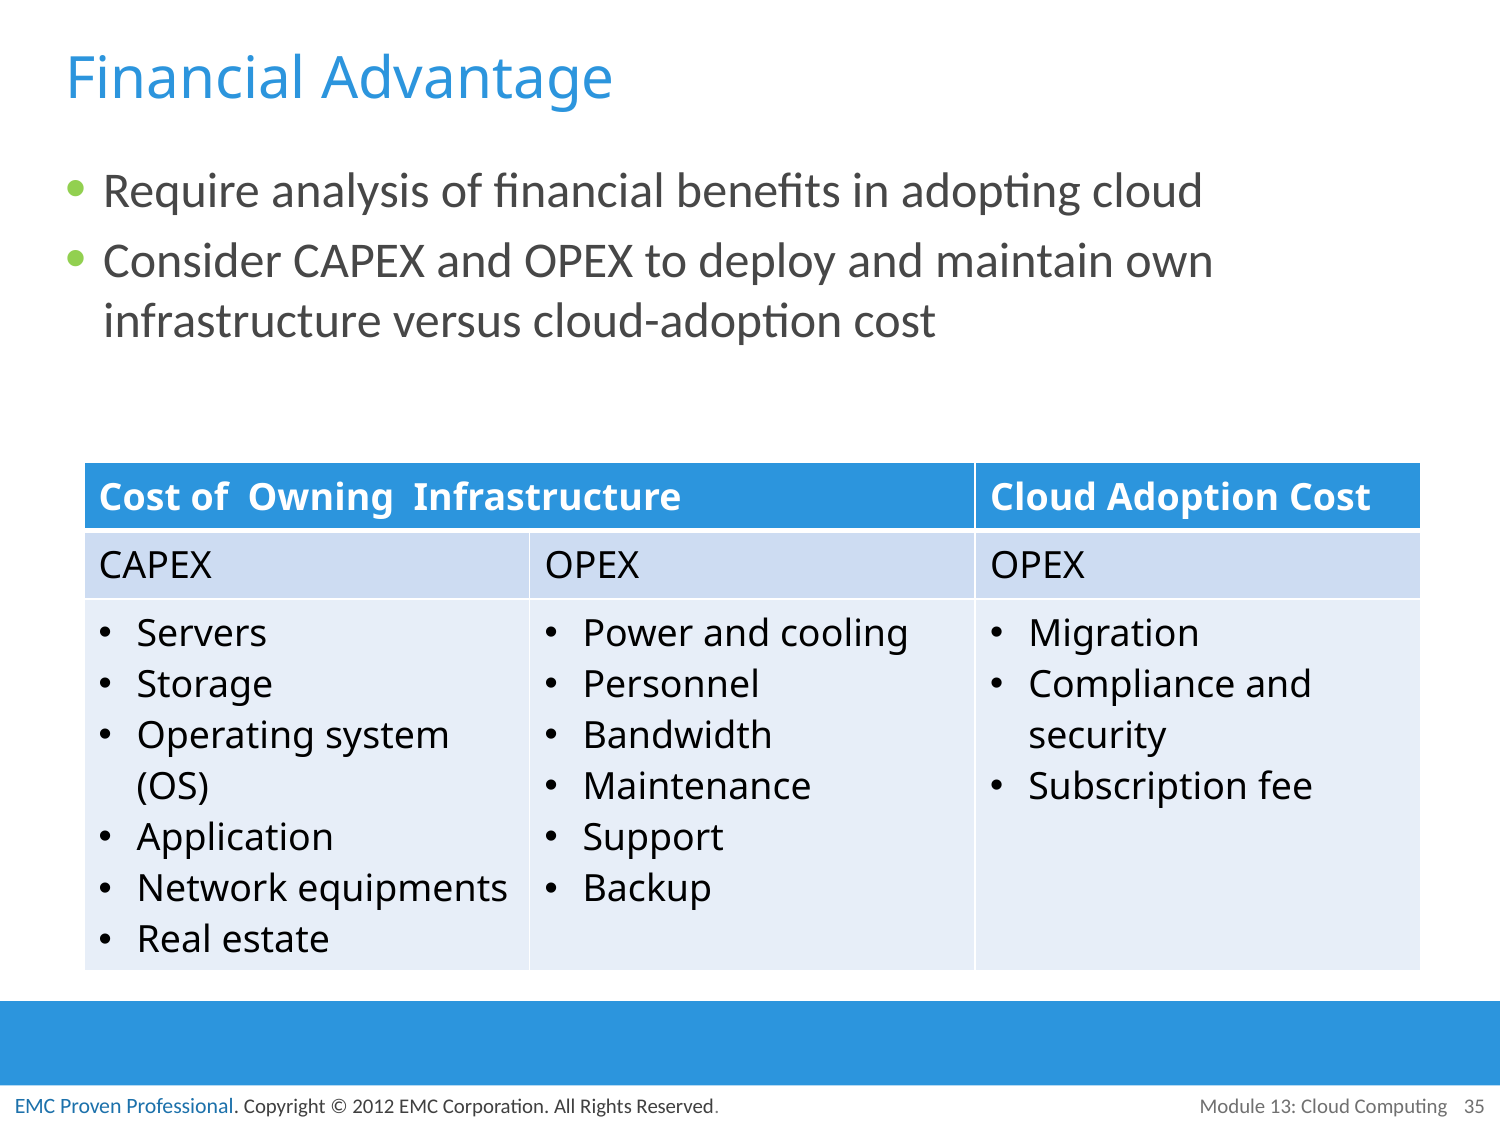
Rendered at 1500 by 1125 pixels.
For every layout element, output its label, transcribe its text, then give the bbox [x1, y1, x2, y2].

slide_number 35 [1425, 1087, 1500, 1125]
table_cell Migration Compliance and security Subscription fee [976, 600, 1420, 970]
table_cell Servers Storage Operating system (OS) Application Network equipments Real estate [85, 600, 529, 970]
table_header Cost of Owning Infrastructure [85, 463, 974, 528]
table_header Cloud Adoption Cost [976, 463, 1420, 528]
table_cell OPEX [976, 533, 1420, 598]
list Require analysis of financial benefits in adopting cloud Consider CAPEX and OPEX to deploy and maintain own infrastructure versus cloud-adoption cost [49, 149, 1438, 388]
title Financial Advantage [49, 12, 1438, 138]
footer Module 13: Cloud Computing [774, 1087, 1425, 1125]
table_cell Power and cooling Personnel Bandwidth Maintenance Support Backup [530, 600, 974, 970]
table_cell OPEX [530, 533, 974, 598]
table_cell CAPEX [85, 533, 529, 598]
